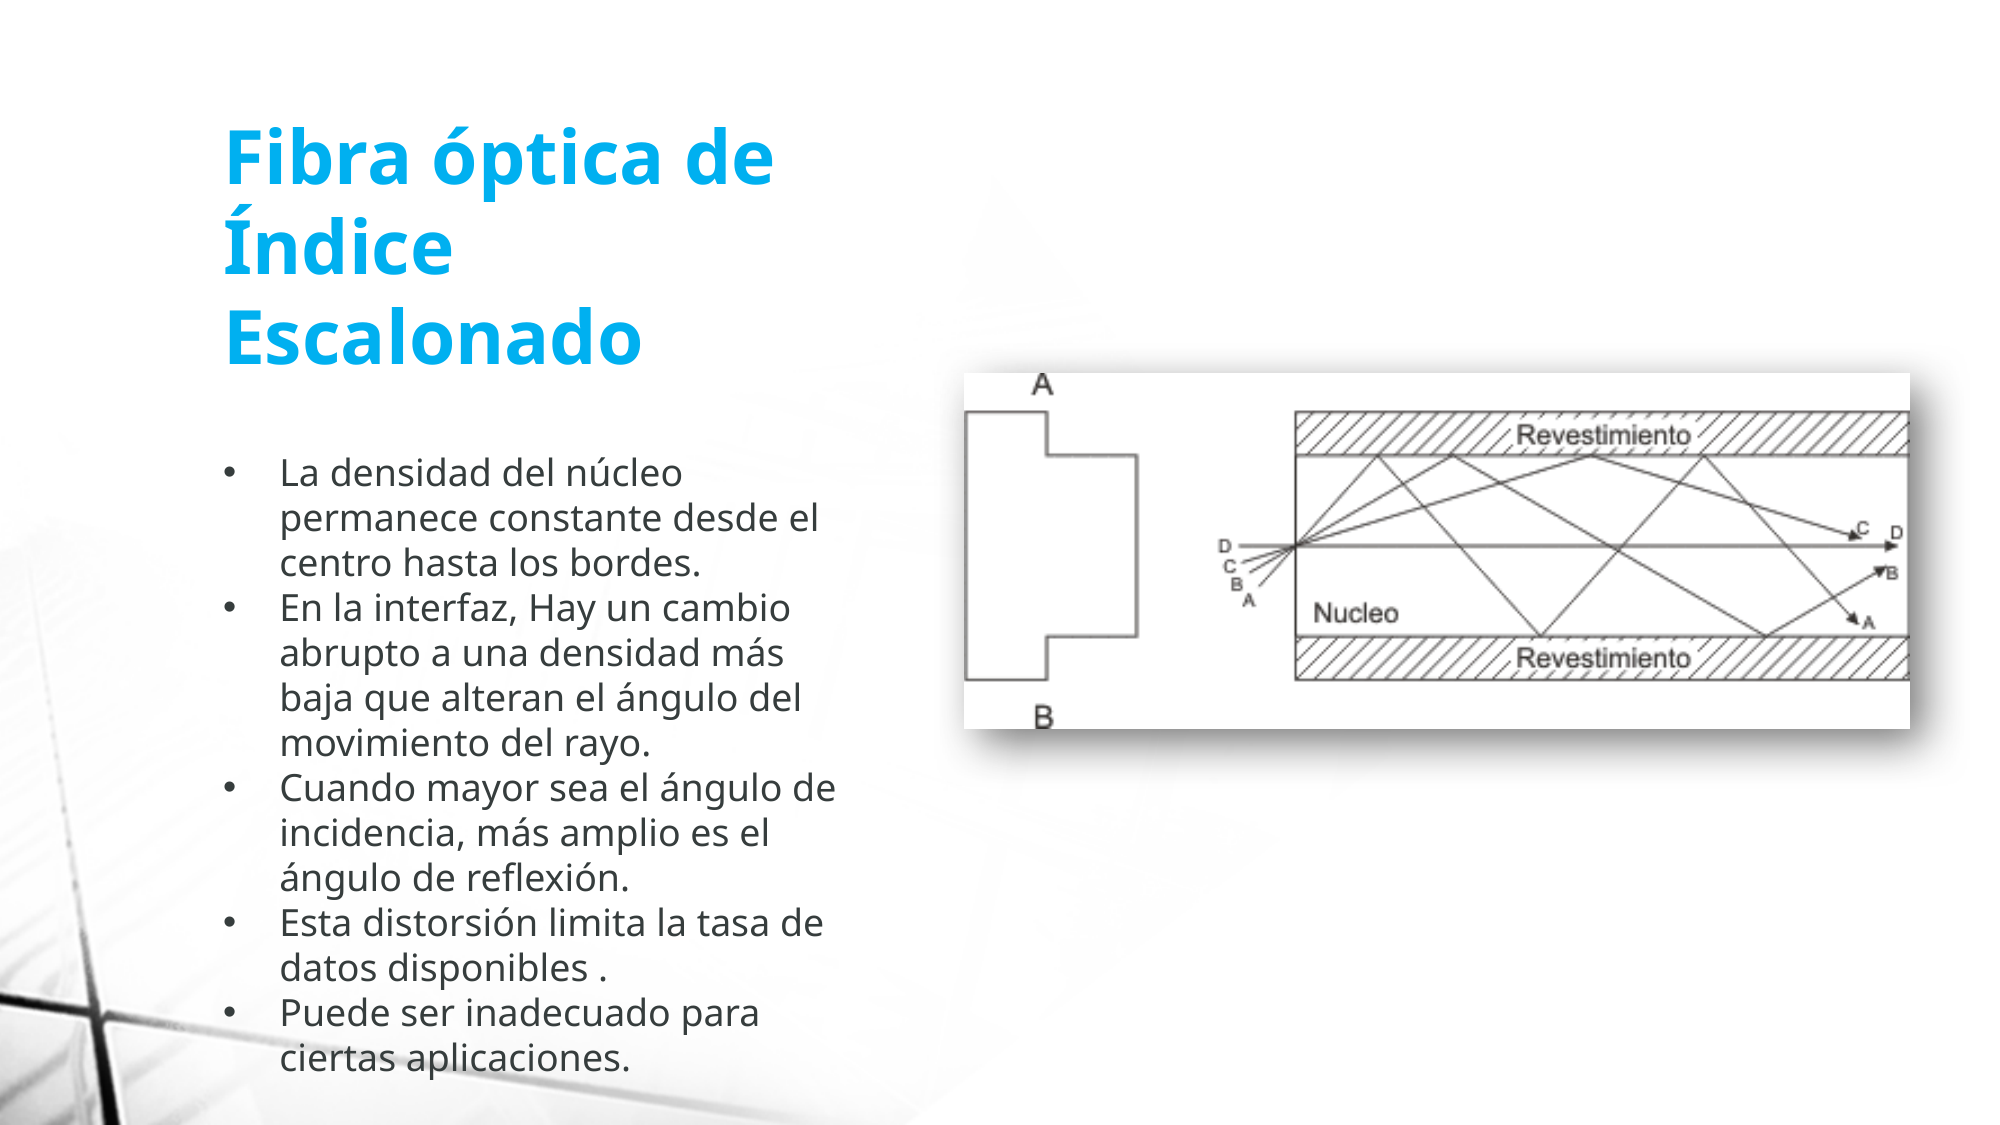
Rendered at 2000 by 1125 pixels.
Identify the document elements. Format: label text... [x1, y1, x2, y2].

text_box Fibra óptica de Índice Escalonado La densidad del núcleo permanece constante desde el centro hasta los bordes. En la interfaz, Hay un cambio abrupto a una densidad más baja que alteran el ángulo del movimiento del rayo. Cuando mayor sea el ángulo de incidencia, más amplio es el ángulo de reflexión. Esta distorsión limita la tasa de datos disponibles . Puede ser inadecuado para ciertas aplicaciones. [208, 101, 882, 1087]
picture [0, 0, 2000, 1125]
